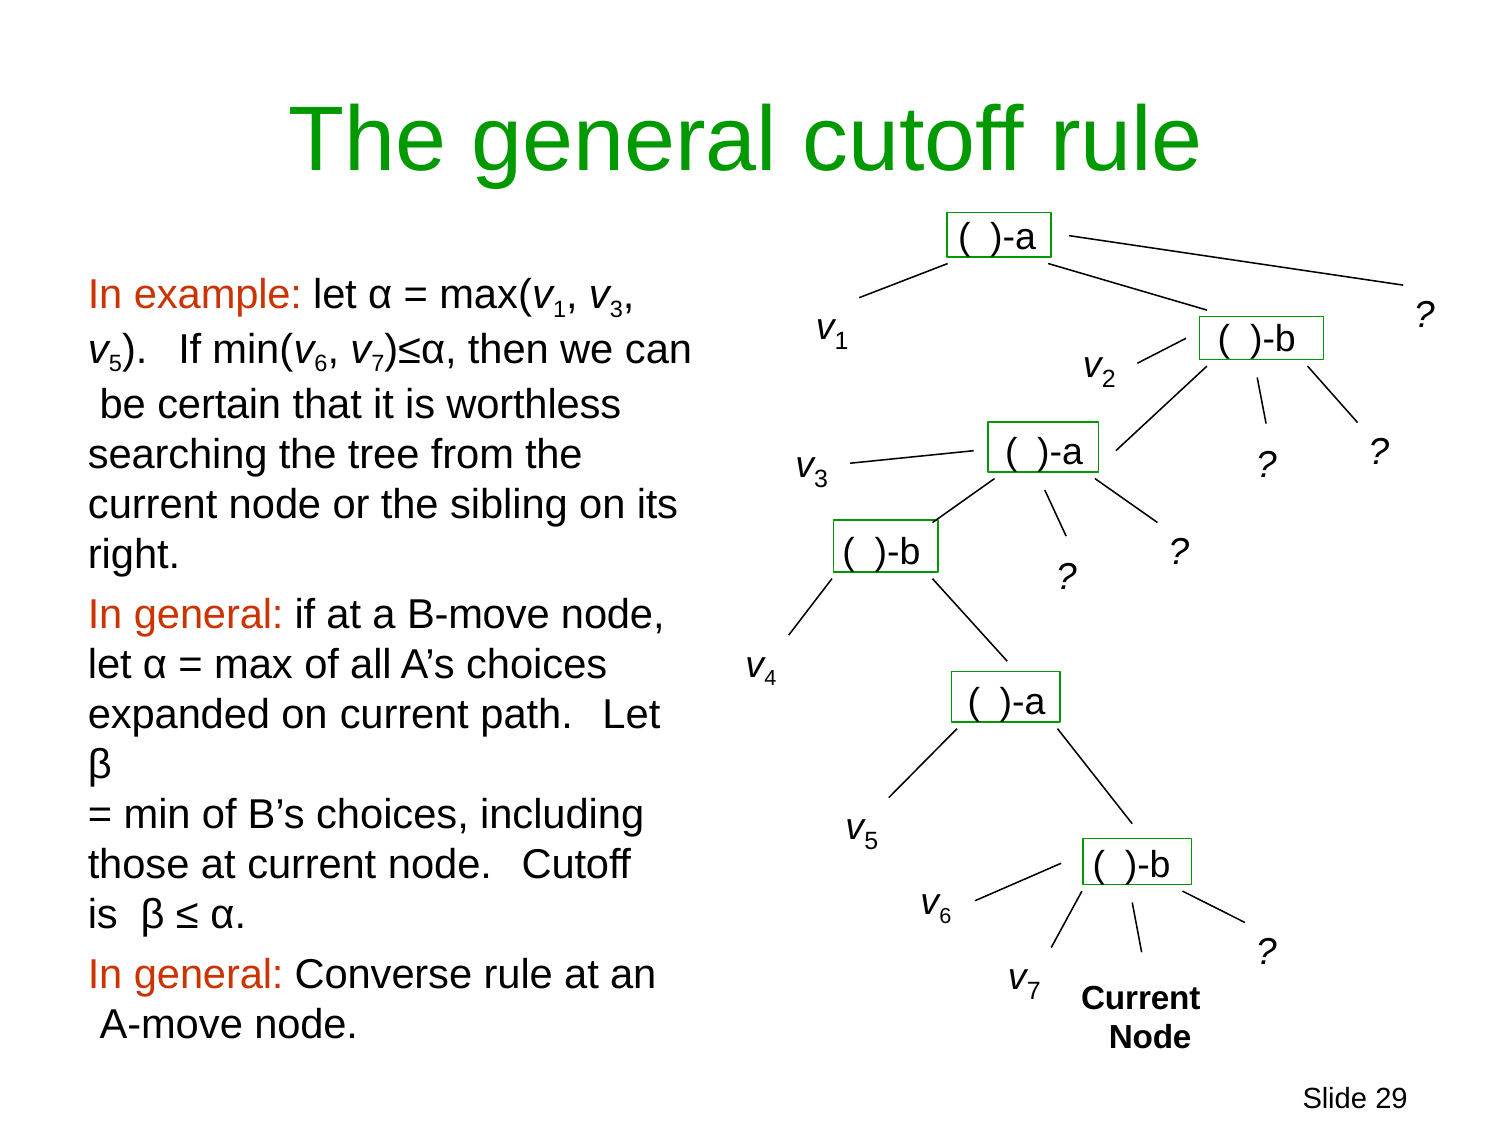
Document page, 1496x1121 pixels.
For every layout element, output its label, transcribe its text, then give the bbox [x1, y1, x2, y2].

text_box In example: let α = max(v1, v3, v5). If min(v6, v7)≤α, then we can be certain that it is worthless searching the tree from the current node or the sibling on its right. In general: if at a B-move node, let α = max of all A’s choices expanded on current path. Let β = min of B’s choices, including those at current node. Cutoff is β ≤ α. In general: Converse rule at an A-move node. [81, 264, 697, 1047]
text_box ? [1253, 437, 1279, 485]
text_box v [1005, 949, 1029, 997]
text_box v [1080, 337, 1104, 385]
title The general cutoff rule [286, 77, 1209, 267]
text_box v6 [914, 874, 960, 928]
text_box ( )-b [1083, 838, 1192, 885]
text_box ? [1411, 287, 1437, 335]
text_box Current Node [1079, 973, 1204, 1056]
text_box v [793, 437, 817, 485]
text_box ? [1166, 524, 1192, 572]
text_box ? [1053, 549, 1079, 597]
text_box ( )-a [951, 671, 1061, 722]
slide_number Slide 25 [1300, 1080, 1412, 1121]
text_box 1 [832, 322, 851, 355]
text_box ? [1253, 924, 1279, 972]
text_box ( )-b [833, 519, 938, 572]
text_box ( )-a [988, 421, 1099, 472]
text_box 2 [1099, 360, 1118, 393]
text_box v4 [739, 637, 785, 690]
text_box 7 [1024, 972, 1043, 1005]
text_box 3 [812, 460, 831, 493]
text_box v [813, 299, 837, 347]
text_box ( )-b [1199, 316, 1324, 360]
text_box 5 [862, 822, 881, 855]
text_box ( )-a [946, 212, 1051, 257]
text_box ? [1366, 424, 1392, 472]
text_box v [843, 799, 867, 847]
